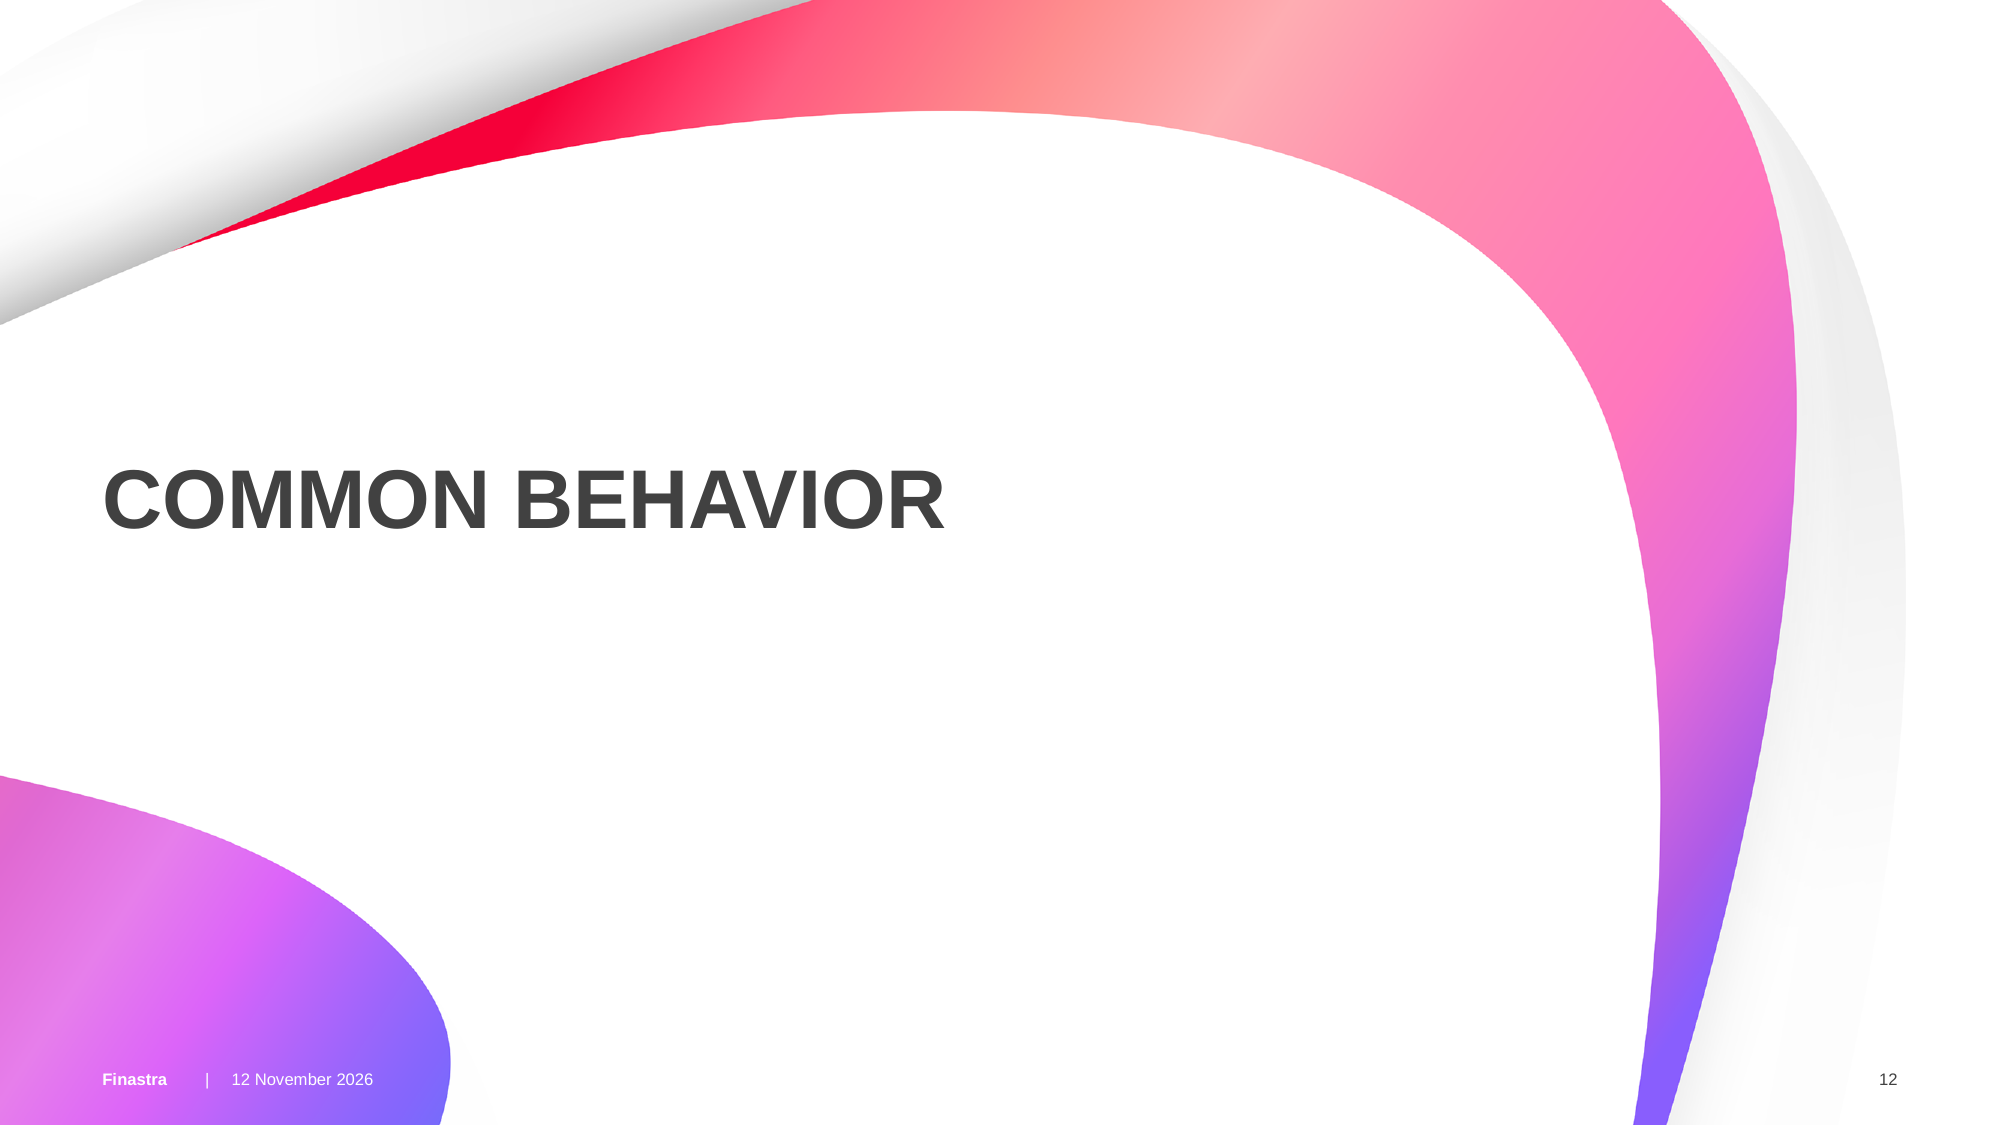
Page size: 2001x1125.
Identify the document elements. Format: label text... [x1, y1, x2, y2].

picture [0, 0, 1906, 1125]
slide_number 12 [1816, 1048, 1898, 1109]
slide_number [231, 1048, 462, 1109]
title COMMON Behavior [102, 296, 1338, 545]
